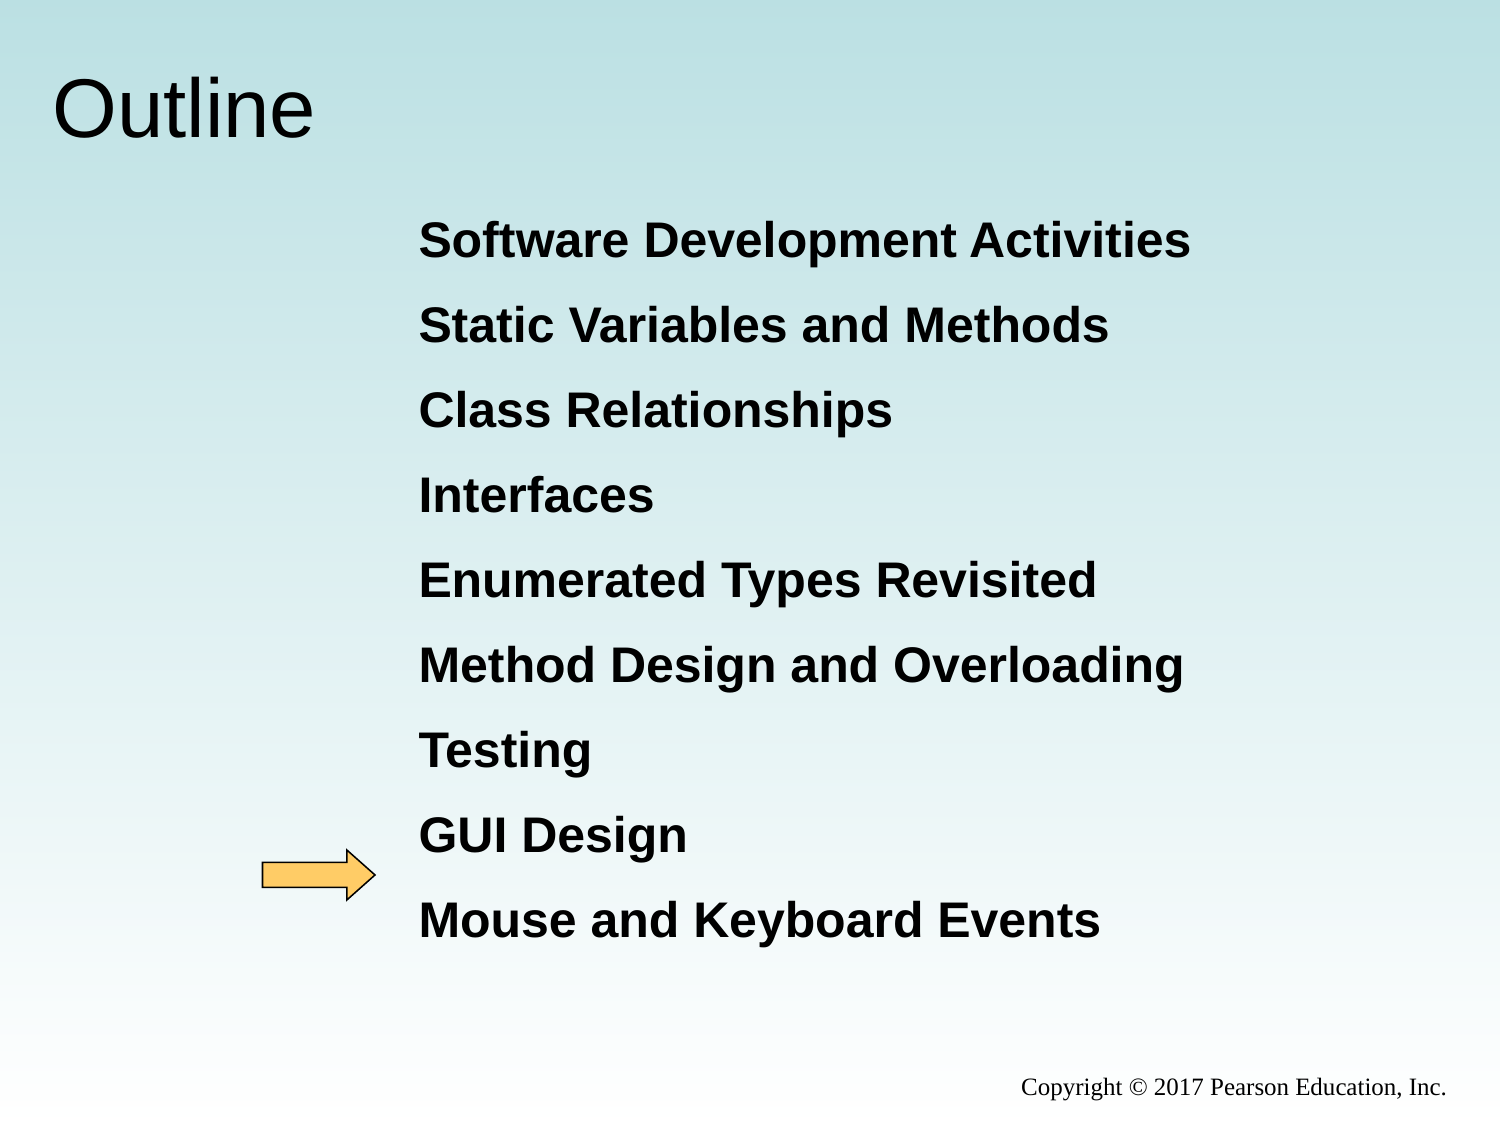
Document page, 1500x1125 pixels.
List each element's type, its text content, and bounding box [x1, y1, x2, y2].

title Outline [37, 45, 1463, 163]
text_box Software Development Activities Static Variables and Methods Class Relationships Interfaces Enumerated Types Revisited Method Design and Overloading Testing GUI Design Mouse and Keyboard Events [403, 199, 1208, 955]
text_box [262, 849, 376, 901]
footer Copyright © 2017 Pearson Education, Inc. [549, 1062, 1463, 1114]
